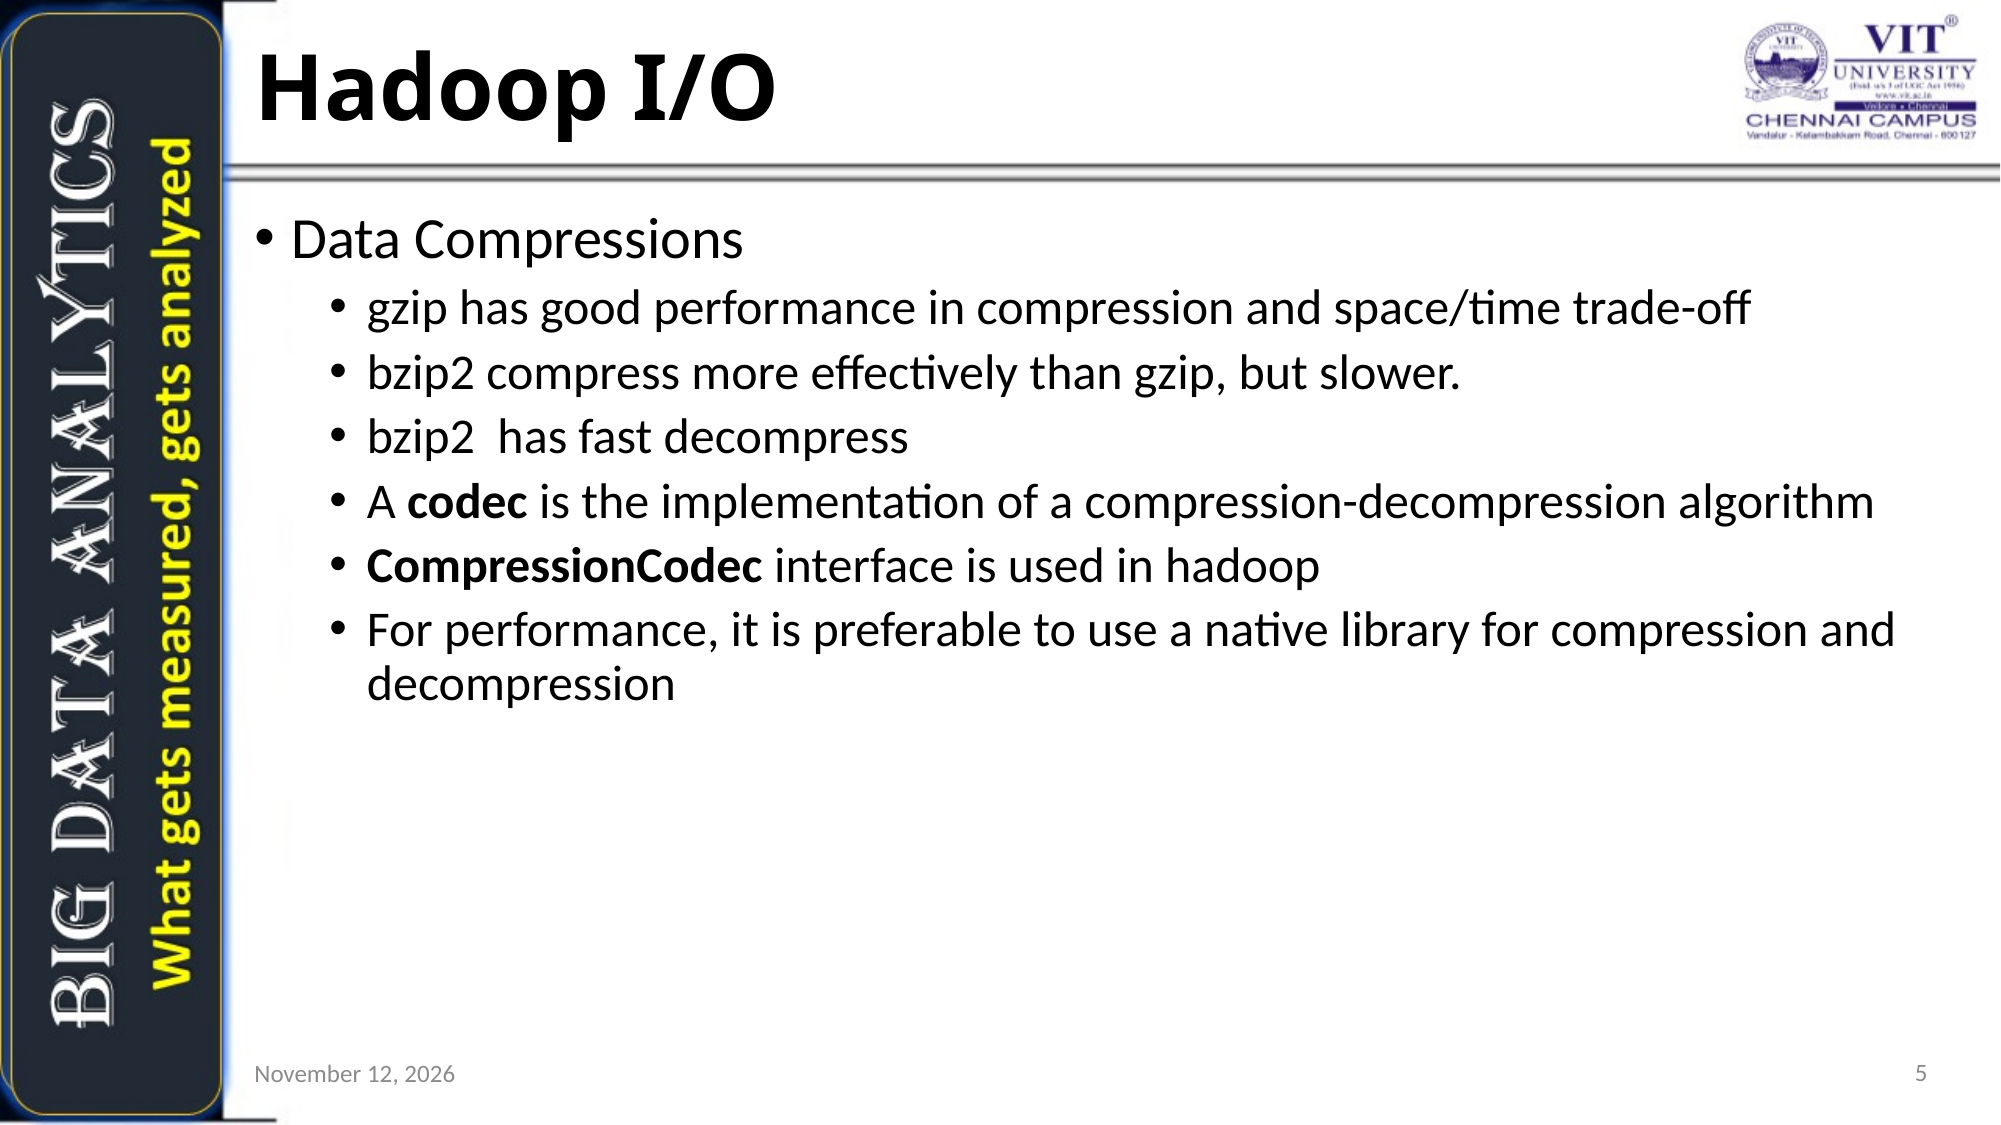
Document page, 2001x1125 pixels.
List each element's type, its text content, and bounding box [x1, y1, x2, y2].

picture [0, 0, 2001, 1125]
title Hadoop I/O [239, 16, 1725, 167]
slide_number 5 [1778, 1040, 1943, 1103]
list Data Compressions gzip has good performance in compression and space/time trade-off bzip2 compress more effectively than gzip, but slower. bzip2 has fast decompress A codec is the implementation of a compression-decompression algorithm CompressionCodec interface is used in hadoop For performance, it is preferable to use a native library for compression and decompression [239, 200, 1965, 1017]
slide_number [239, 1042, 588, 1103]
